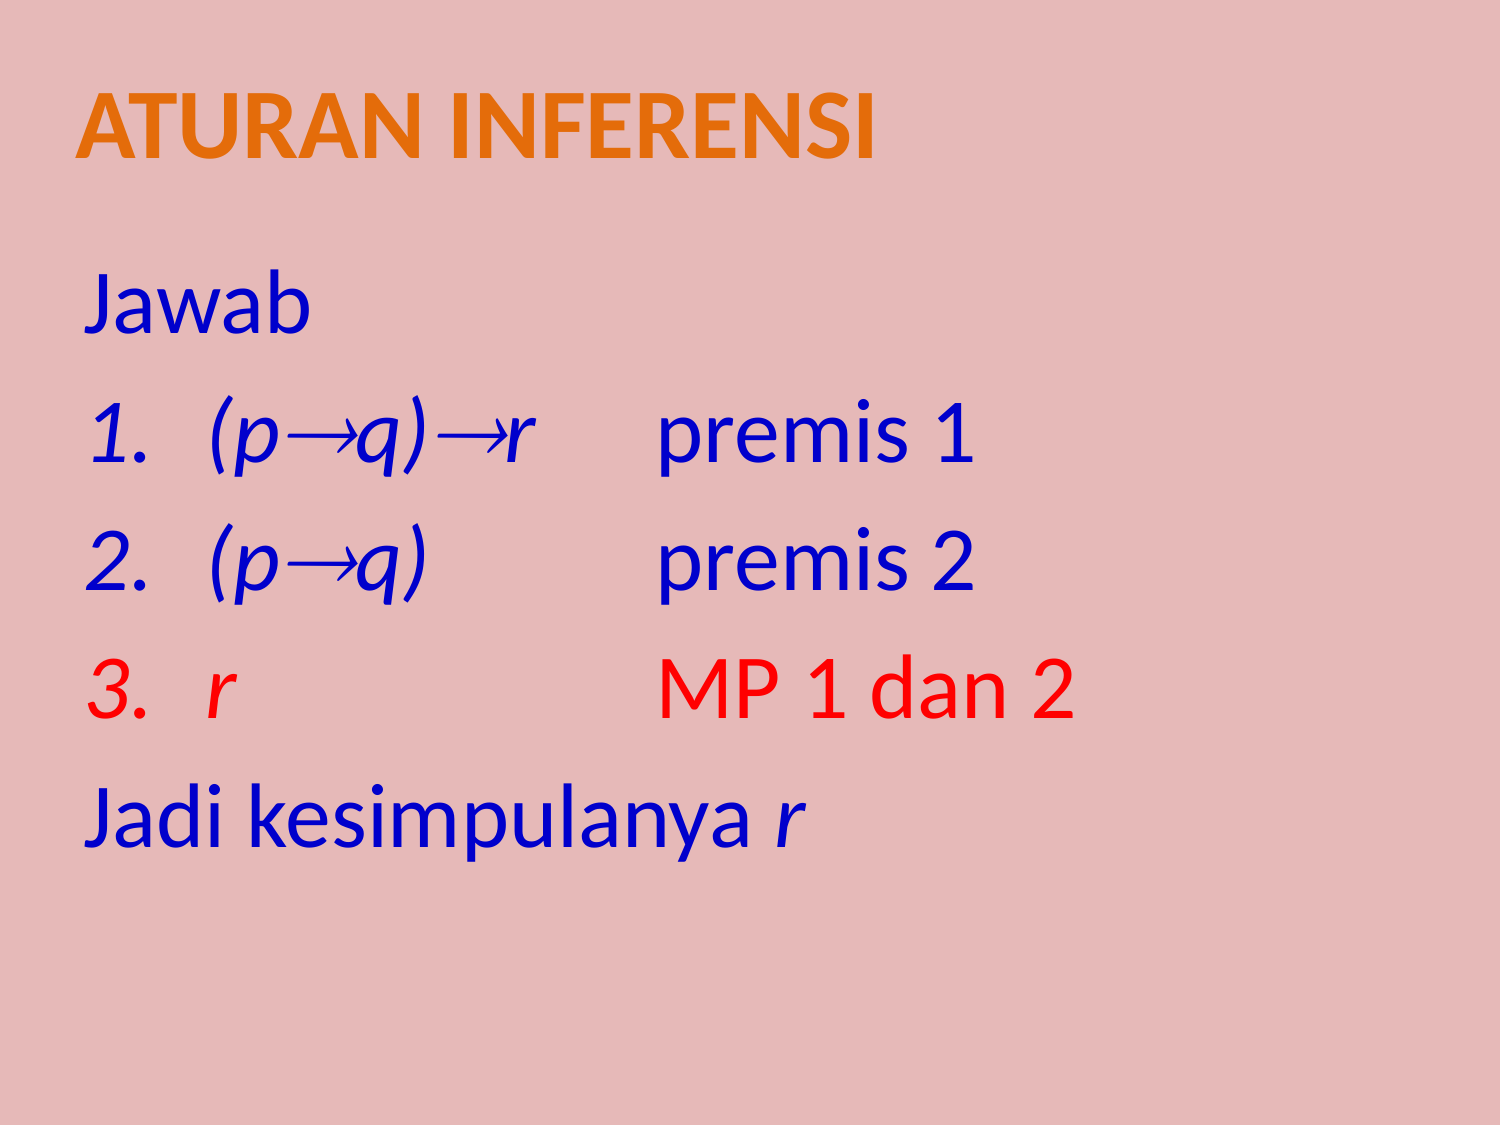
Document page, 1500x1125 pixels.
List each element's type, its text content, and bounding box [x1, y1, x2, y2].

text_box Aturan inferensi [60, 51, 895, 187]
list Jawab (pq)r premis 1 (pq) premis 2 r MP 1 dan 2 Jadi kesimpulanya r [68, 234, 1419, 1079]
